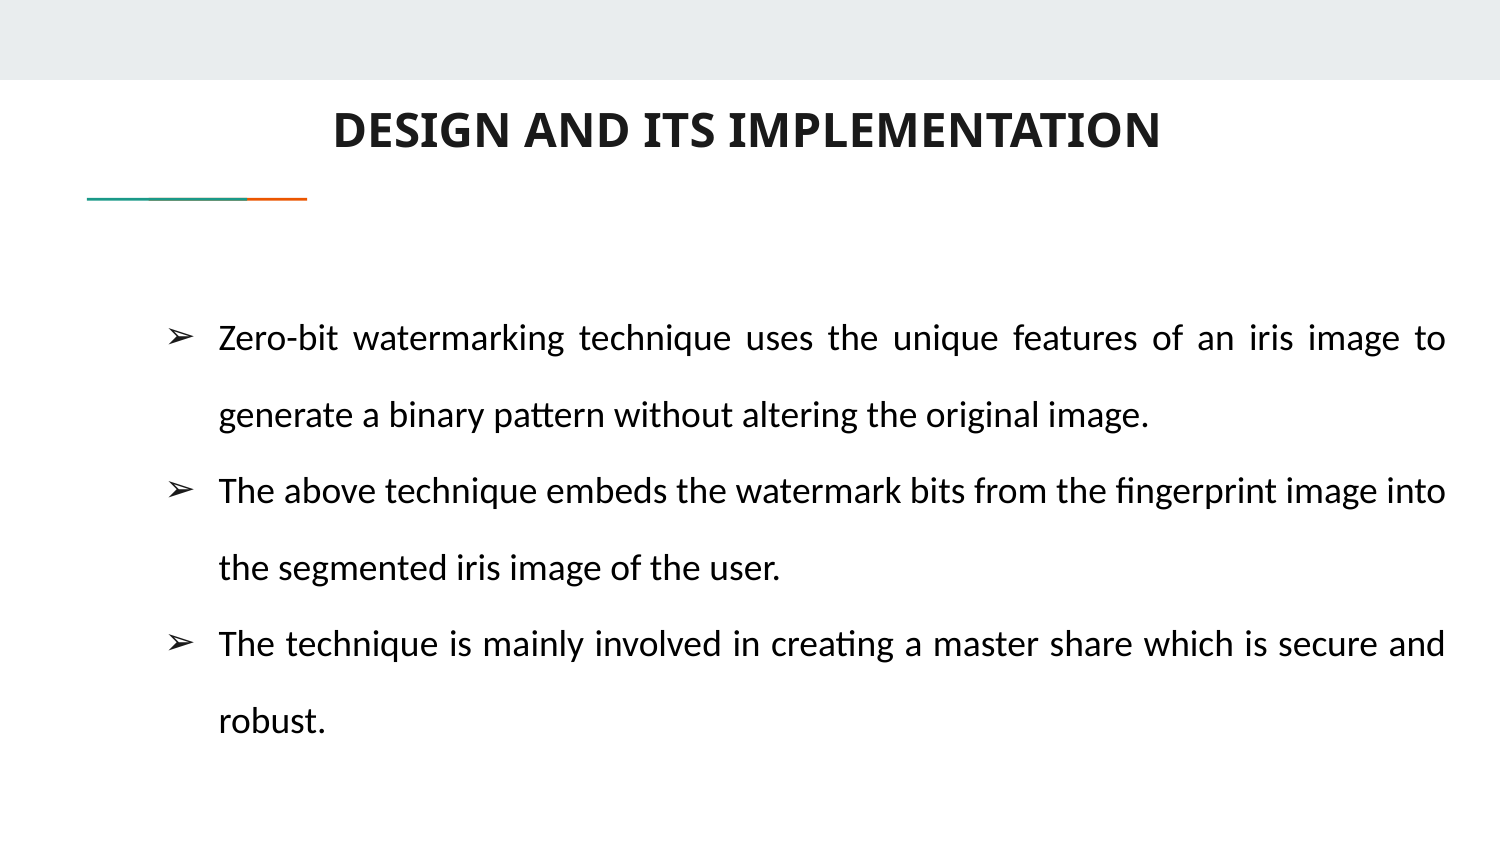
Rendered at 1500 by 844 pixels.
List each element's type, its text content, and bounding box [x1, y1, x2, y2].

list Zero-bit watermarking technique uses the unique features of an iris image to generate a binary pattern without altering the original image. The above technique embeds the watermark bits from the fingerprint image into the segmented iris image of the user. The technique is mainly involved in creating a master share which is secure and robust. [128, 266, 1463, 811]
title DESIGN AND ITS IMPLEMENTATION [317, 85, 1500, 174]
